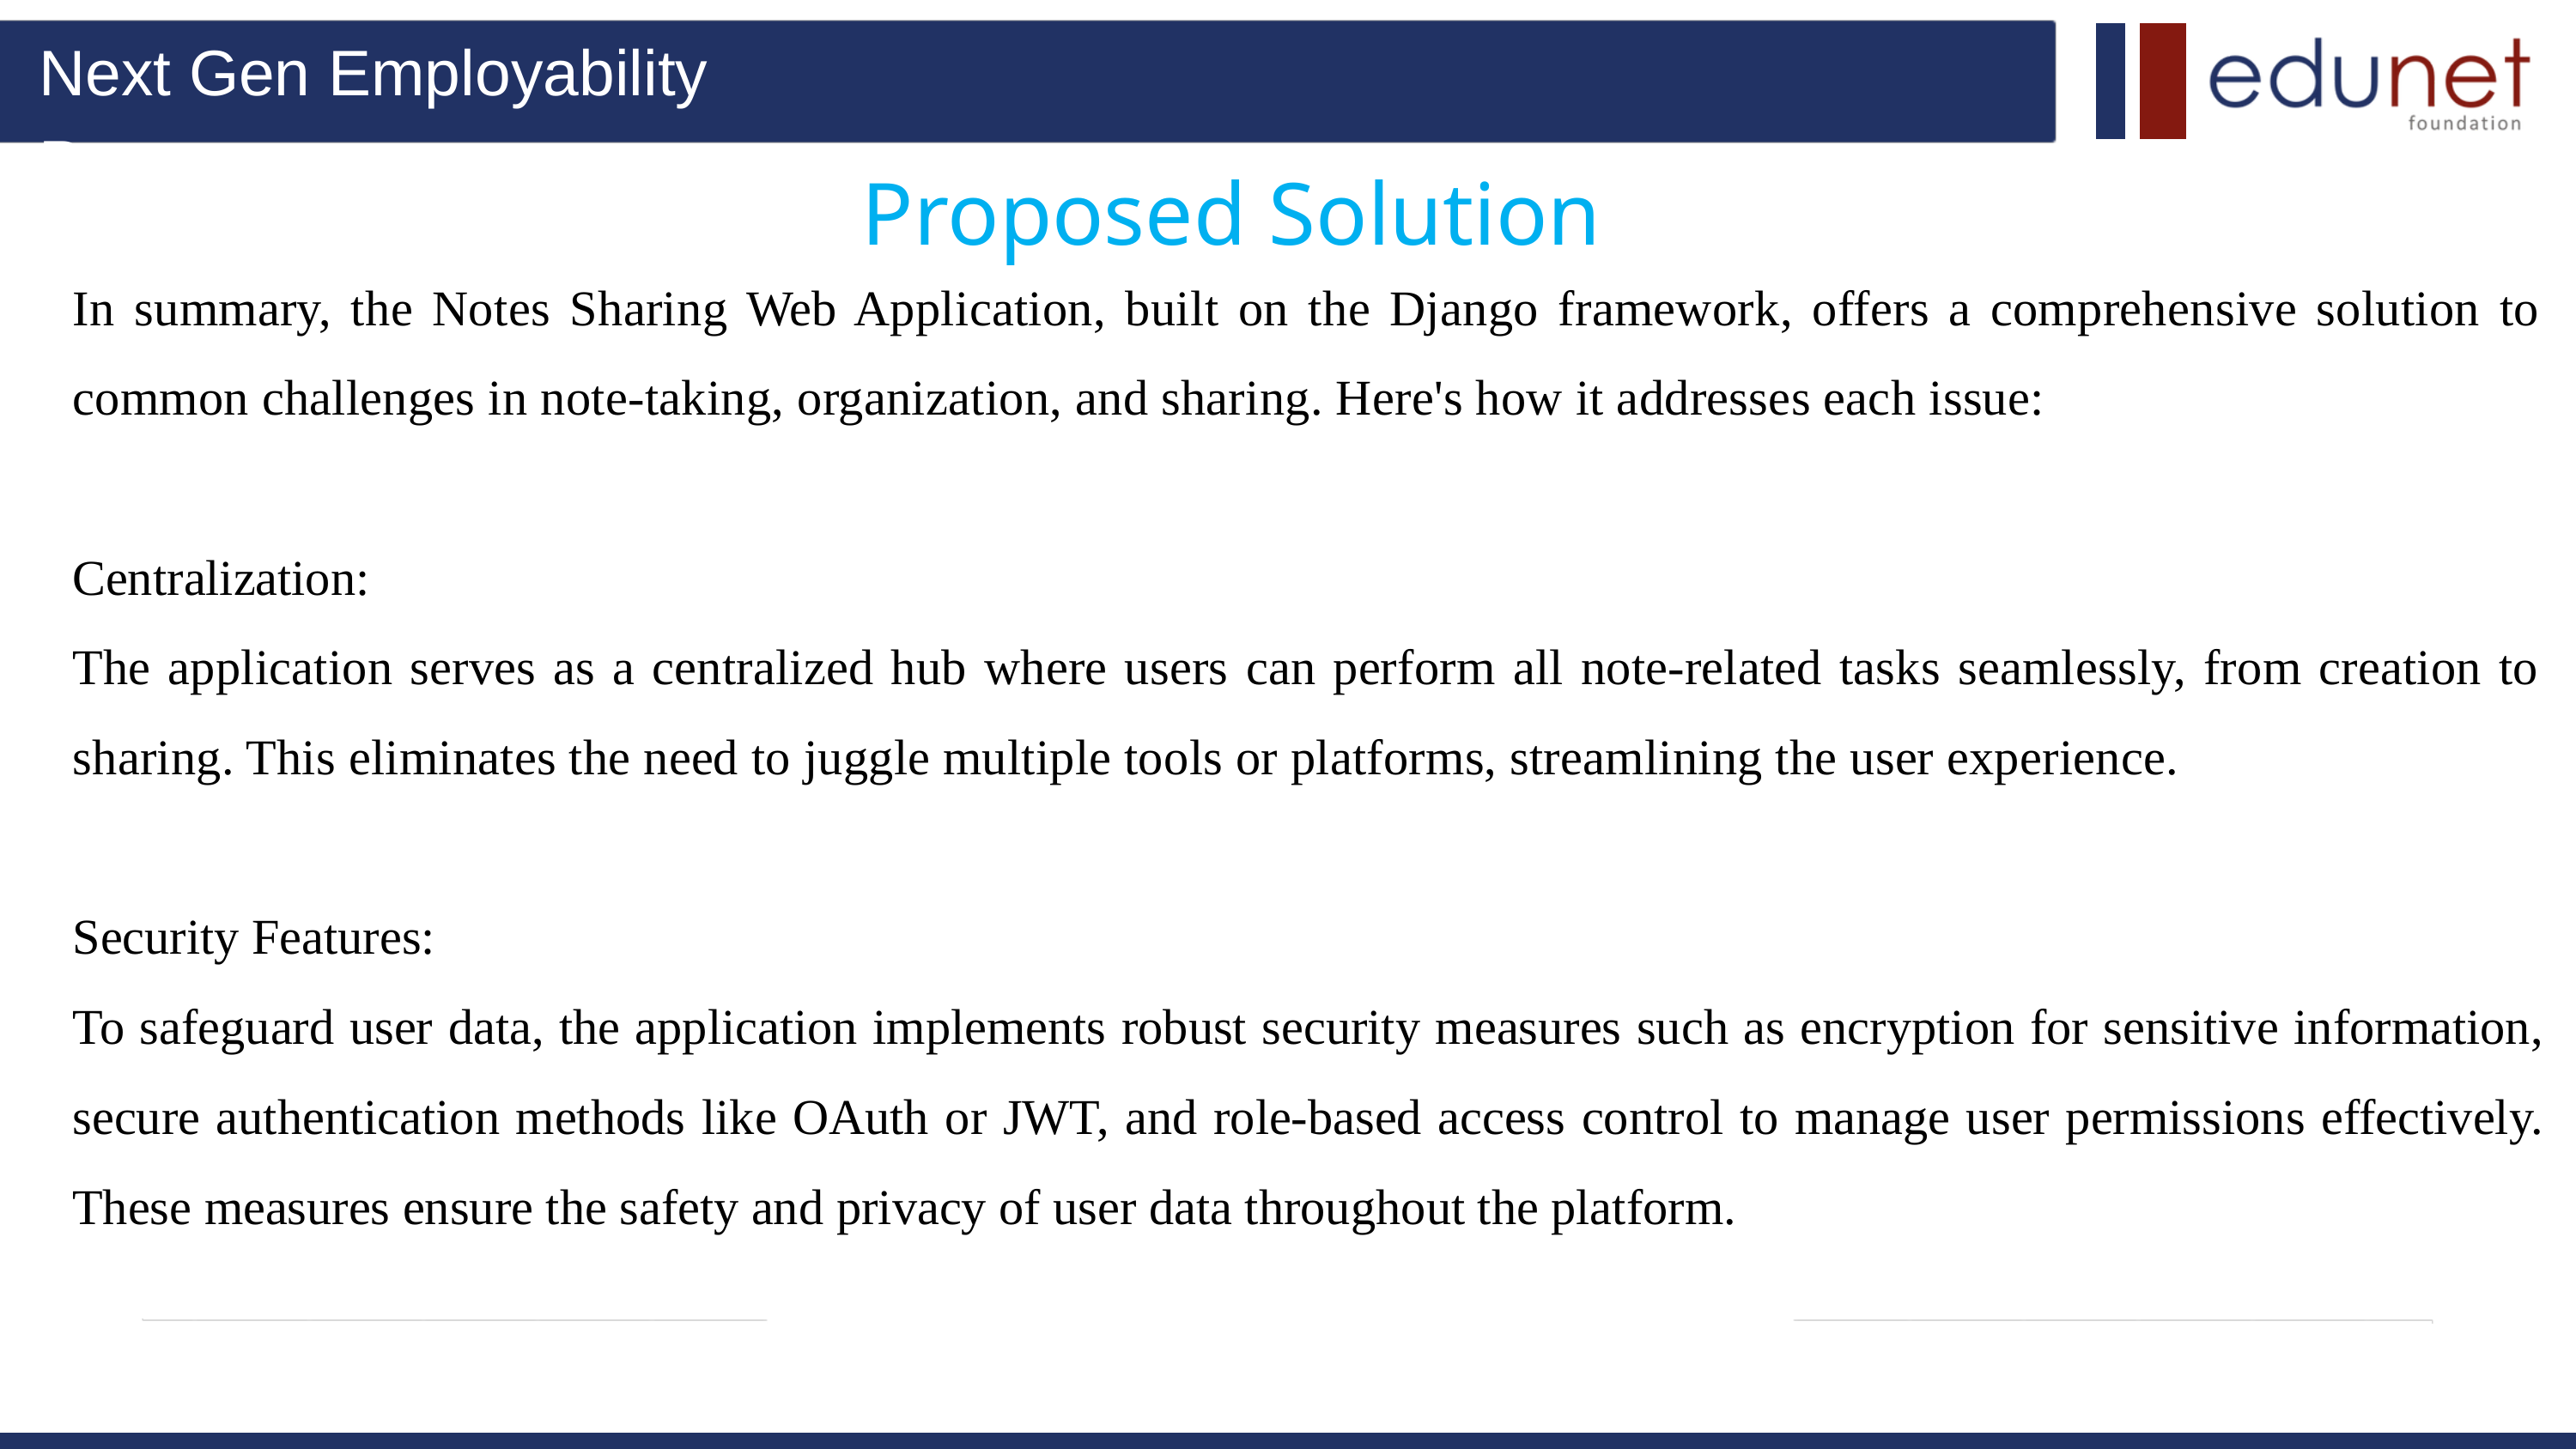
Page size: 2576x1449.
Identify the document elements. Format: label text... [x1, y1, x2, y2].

text_box Next Gen Employability Program [39, 18, 974, 199]
text_box [0, 12, 2065, 152]
text_box Centralization: The application serves as a centralized hub where users can perform all note-related tasks seamlessly, from creation to sharing. This eliminates the need to juggle multiple tools or platforms, streamlining the user experience. [72, 515, 2545, 785]
text_box [0, 1319, 2576, 1324]
text_box In summary, the Notes Sharing Web Application, built on the Django framework, offers a comprehensive solution to common challenges in note-taking, organization, and sharing. Here's how it addresses each issue: [72, 246, 2545, 426]
text_box [2368, 25, 2545, 142]
text_box Security Features: To safeguard user data, the application implements robust security measures such as encryption for sensitive information, secure authentication methods like OAuth or JWT, and role-based access control to manage user permissions effectively. These measures ensure the safety and privacy of user data throughout the platform. [72, 874, 2545, 1234]
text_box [2087, 14, 2196, 149]
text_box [2051, 17, 2365, 183]
text_box Proposed Solution [862, 142, 1626, 246]
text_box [0, 1432, 2576, 1449]
